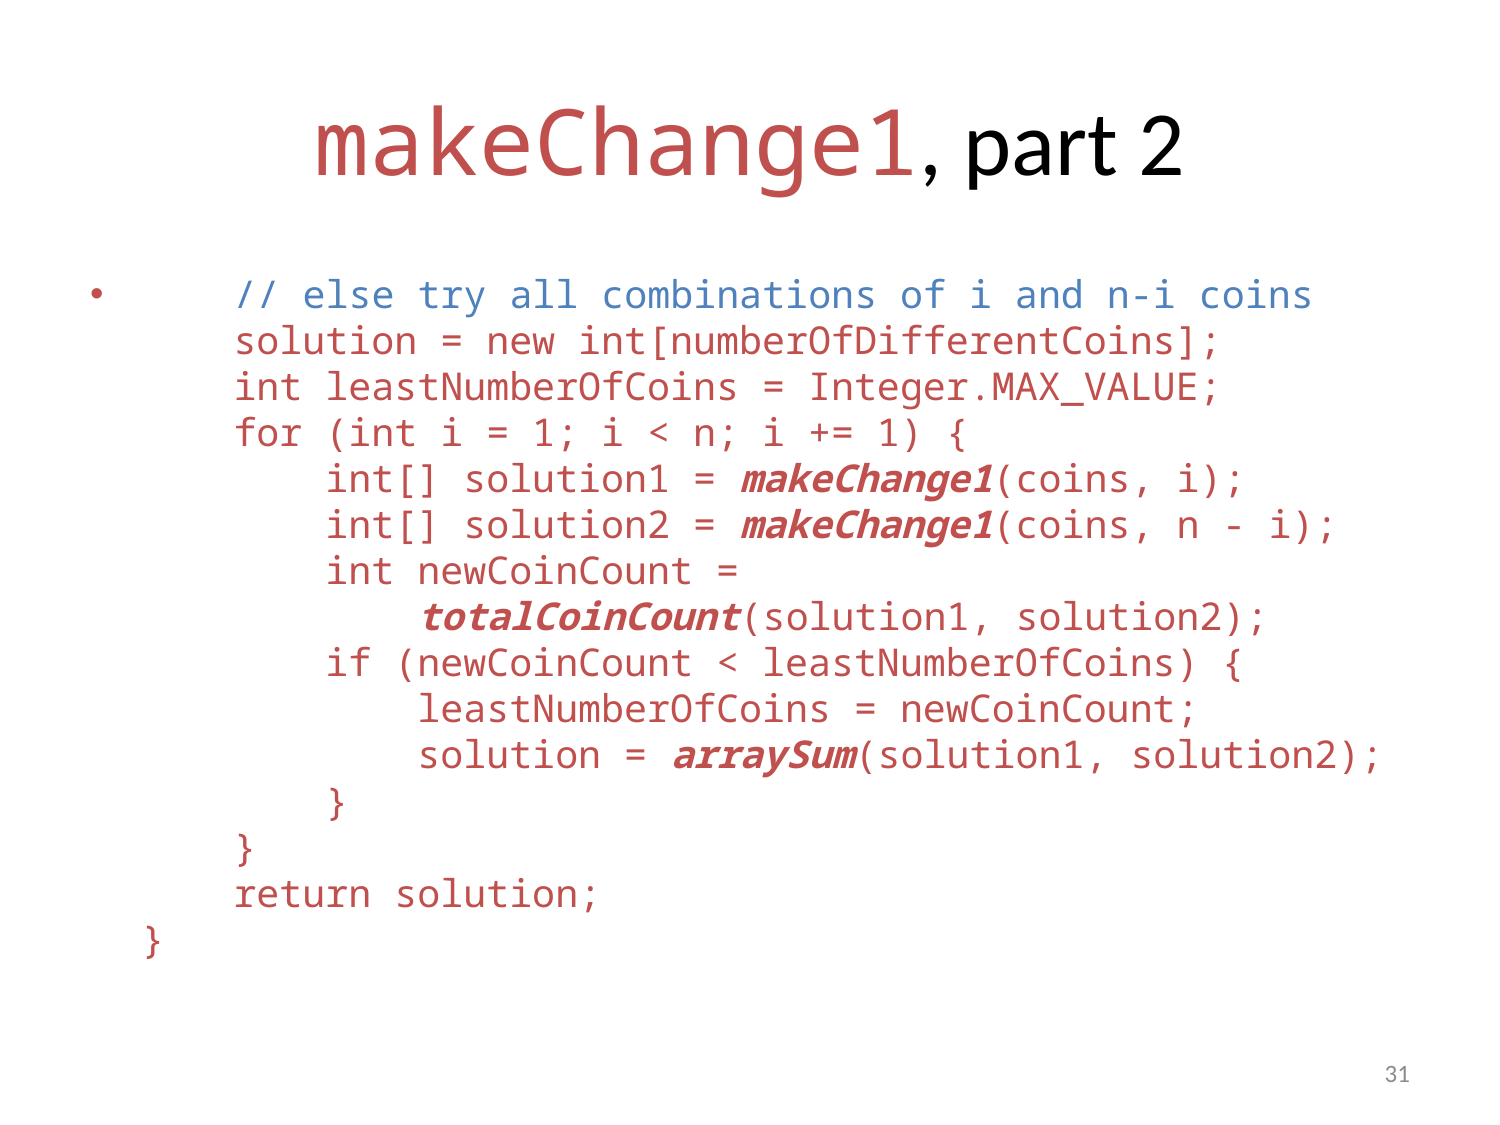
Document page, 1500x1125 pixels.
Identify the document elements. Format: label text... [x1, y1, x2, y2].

list // else try all combinations of i and n-i coins solution = new int[numberOfDifferentCoins]; int leastNumberOfCoins = Integer.MAX_VALUE; for (int i = 1; i < n; i += 1) { int[] solution1 = makeChange1(coins, i); int[] solution2 = makeChange1(coins, n - i); int newCoinCount = totalCoinCount(solution1, solution2); if (newCoinCount < leastNumberOfCoins) { leastNumberOfCoins = newCoinCount; solution = arraySum(solution1, solution2); } } return solution; } [75, 262, 1425, 1005]
title makeChange1, part 2 [75, 45, 1425, 233]
slide_number 31 [1074, 1042, 1425, 1103]
